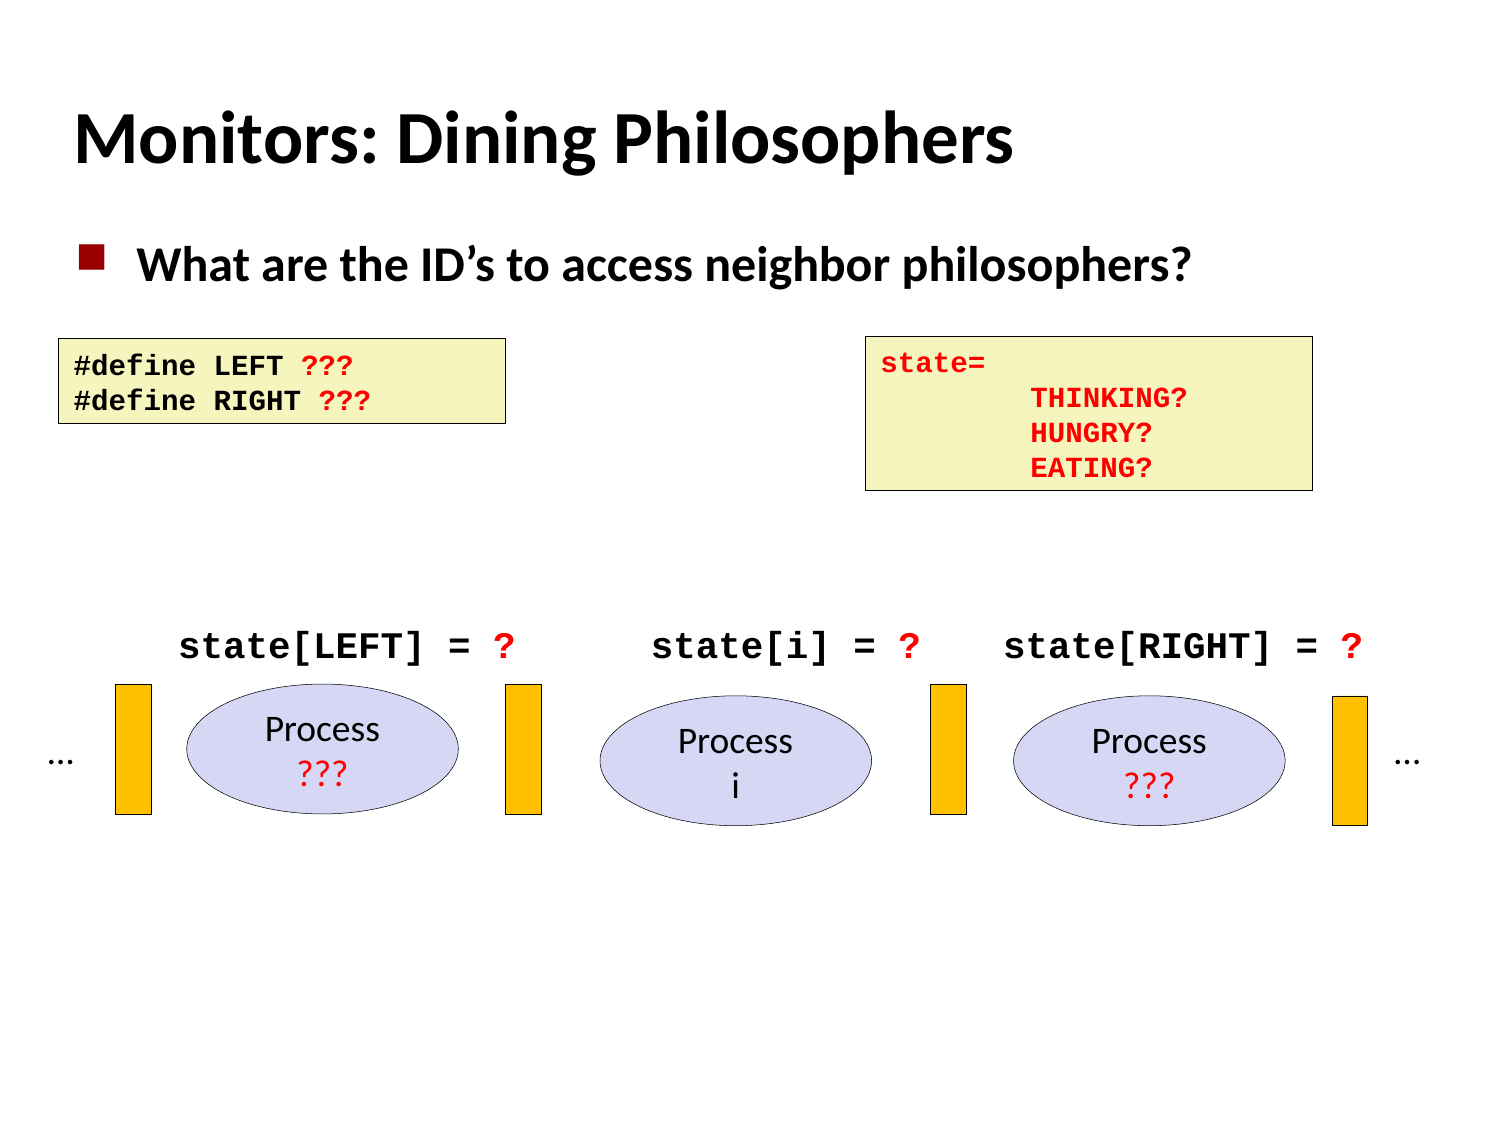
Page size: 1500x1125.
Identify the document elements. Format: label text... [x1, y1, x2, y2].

text_box state[i] = ? [636, 613, 936, 674]
text_box [1332, 695, 1368, 826]
text_box Process i [600, 695, 872, 826]
text_box Process ??? [1013, 695, 1286, 826]
list What are the ID’s to access neighbor philosophers? [64, 223, 1361, 337]
text_box #define LEFT ??? #define RIGHT ??? [58, 338, 506, 424]
text_box state= THINKING? HUNGRY? EATING? [865, 336, 1313, 491]
text_box [115, 684, 151, 814]
text_box … [33, 719, 89, 780]
text_box state[RIGHT] = ? [988, 613, 1379, 674]
title Monitors: Dining Philosophers [58, 71, 1305, 197]
text_box [505, 684, 541, 814]
text_box … [1379, 719, 1436, 780]
text_box state[LEFT] = ? [163, 613, 531, 674]
text_box Process ??? [186, 684, 459, 814]
text_box [930, 684, 967, 814]
